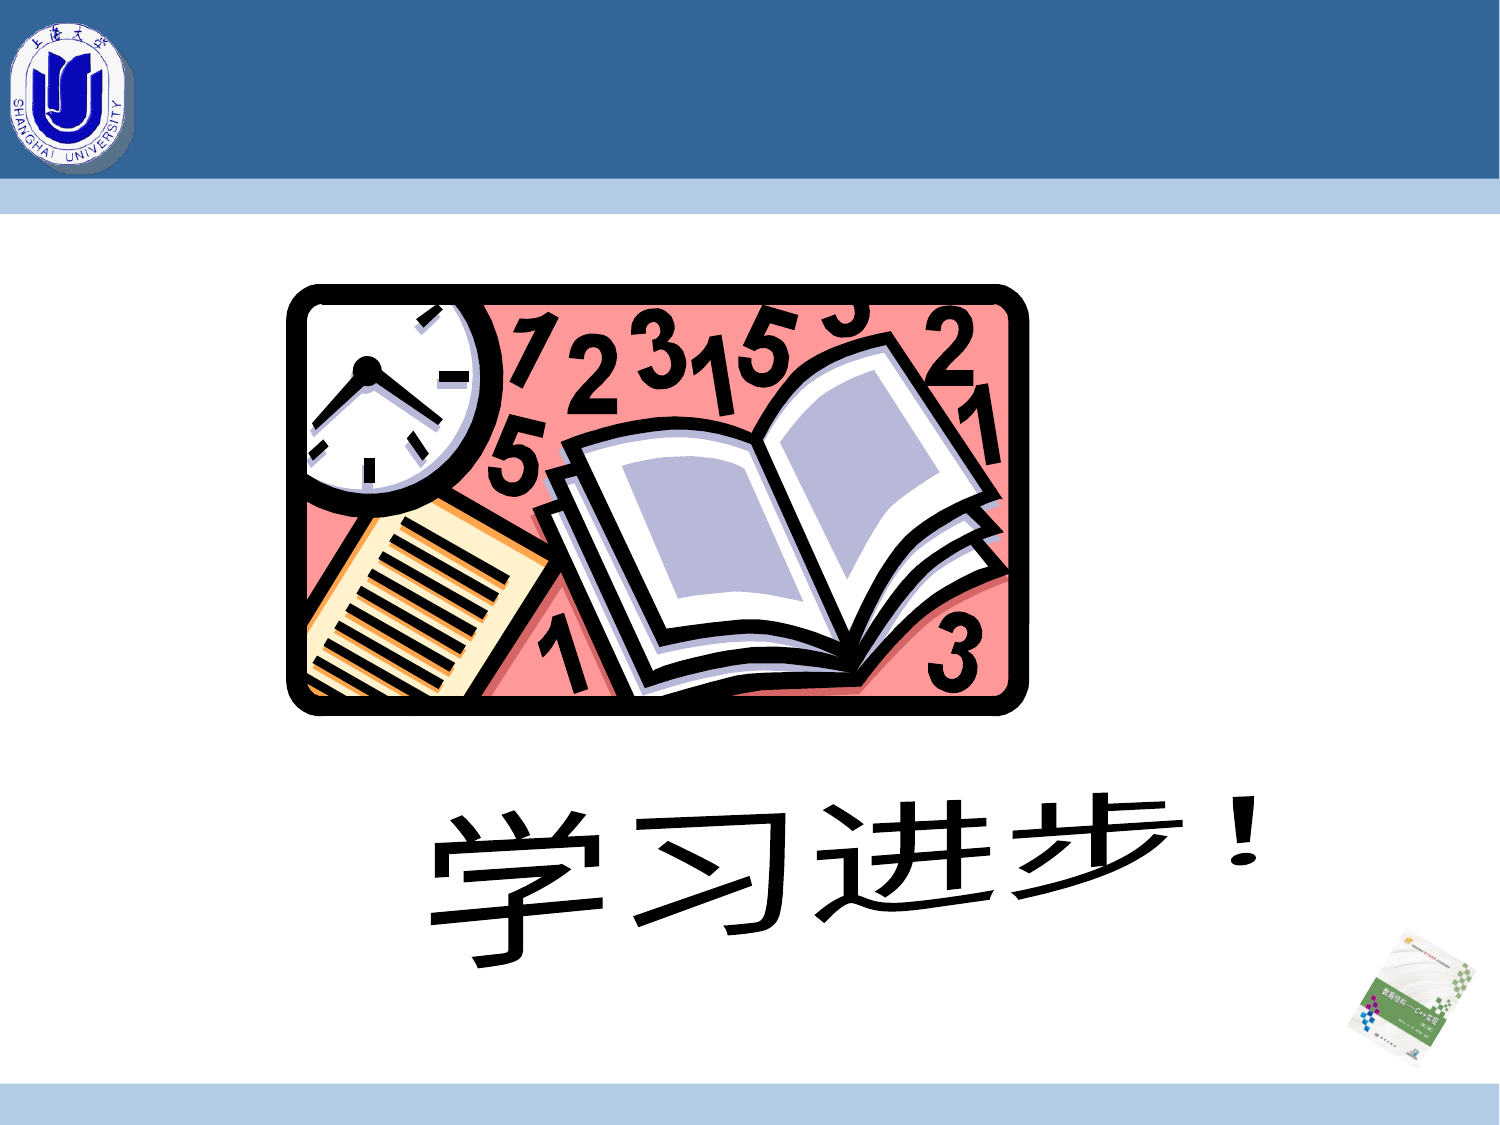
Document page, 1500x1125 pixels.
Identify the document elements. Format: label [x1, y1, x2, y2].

picture [285, 278, 1035, 722]
picture [1347, 928, 1476, 1068]
picture [4, 17, 128, 176]
